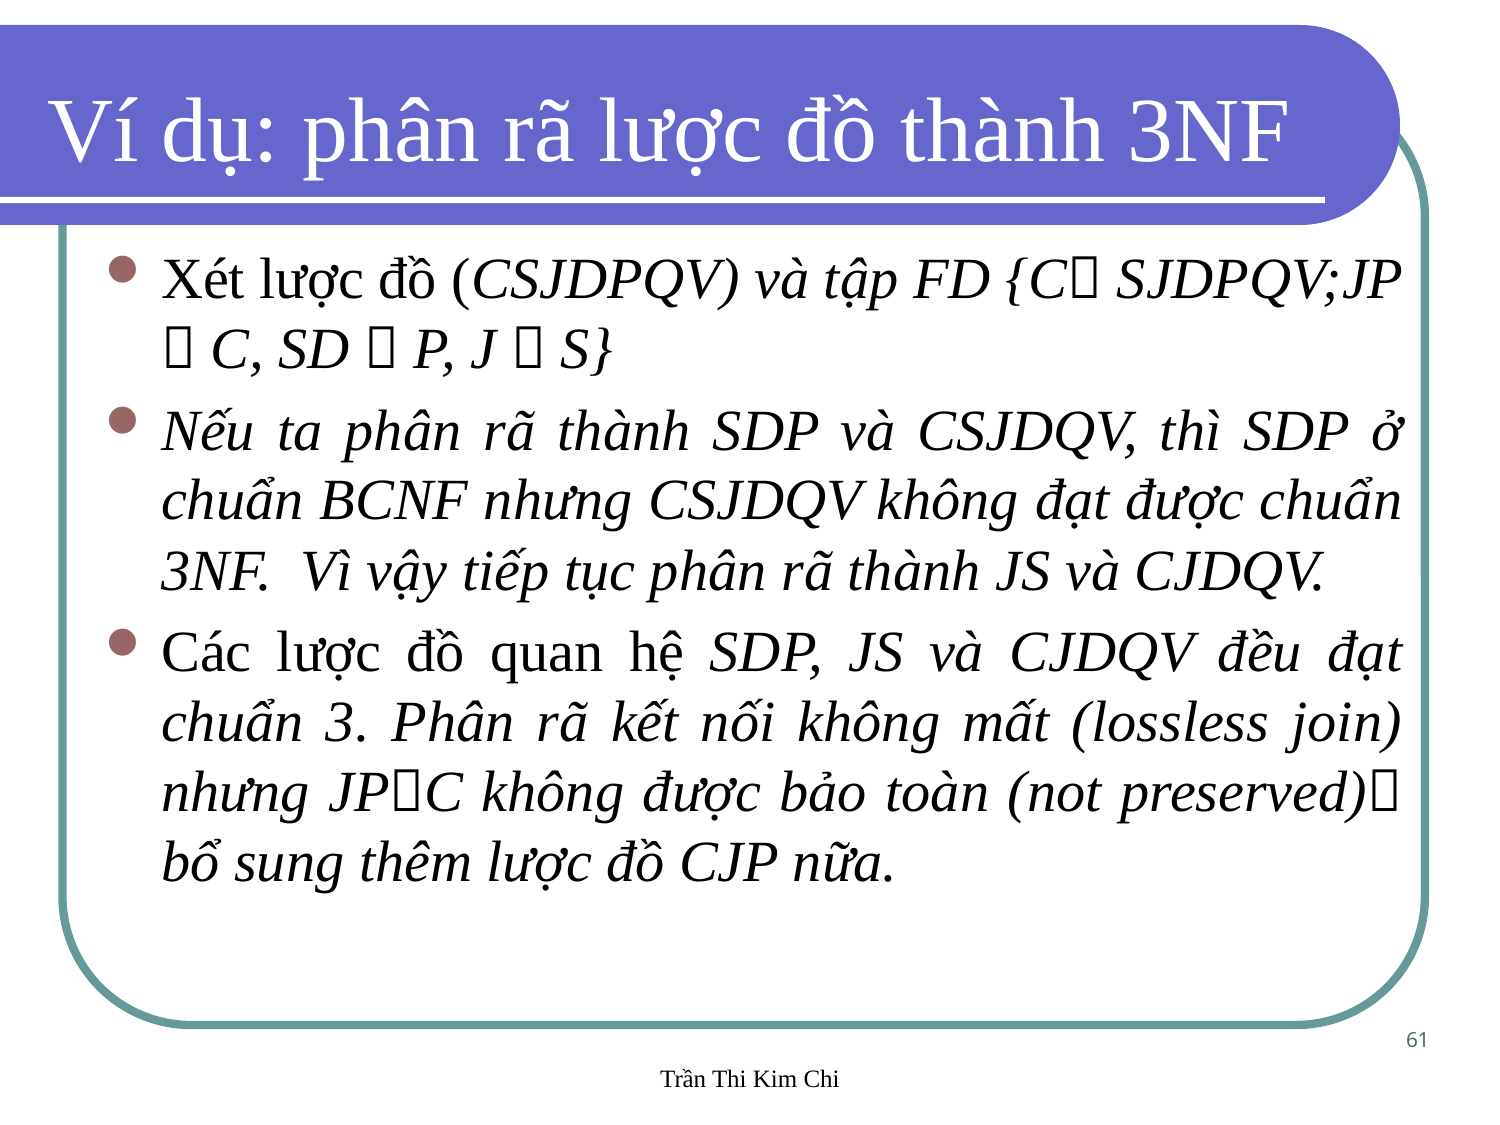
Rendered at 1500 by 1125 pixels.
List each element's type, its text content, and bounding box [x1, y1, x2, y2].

list Xét lược đồ (CSJDPQV) và tập FD {C SJDPQV;JP  C, SD  P, J  S} Nếu ta phân rã thành SDP và CSJDQV, thì SDP ở chuẩn BCNF nhưng CSJDQV không đạt được chuẩn 3NF. Vì vậy tiếp tục phân rã thành JS và CJDQV. Các lược đồ quan hệ SDP, JS và CJDQV đều đạt chuẩn 3. Phân rã kết nối không mất (lossless join) nhưng JPC không được bảo toàn (not preserved) bổ sung thêm lược đồ CJP nữa. [75, 224, 1418, 1050]
footer Trần Thi Kim Chi [512, 1025, 988, 1100]
title Ví dụ: phân rã lược đồ thành 3NF [32, 37, 1347, 188]
slide_number 61 [1369, 1002, 1445, 1063]
